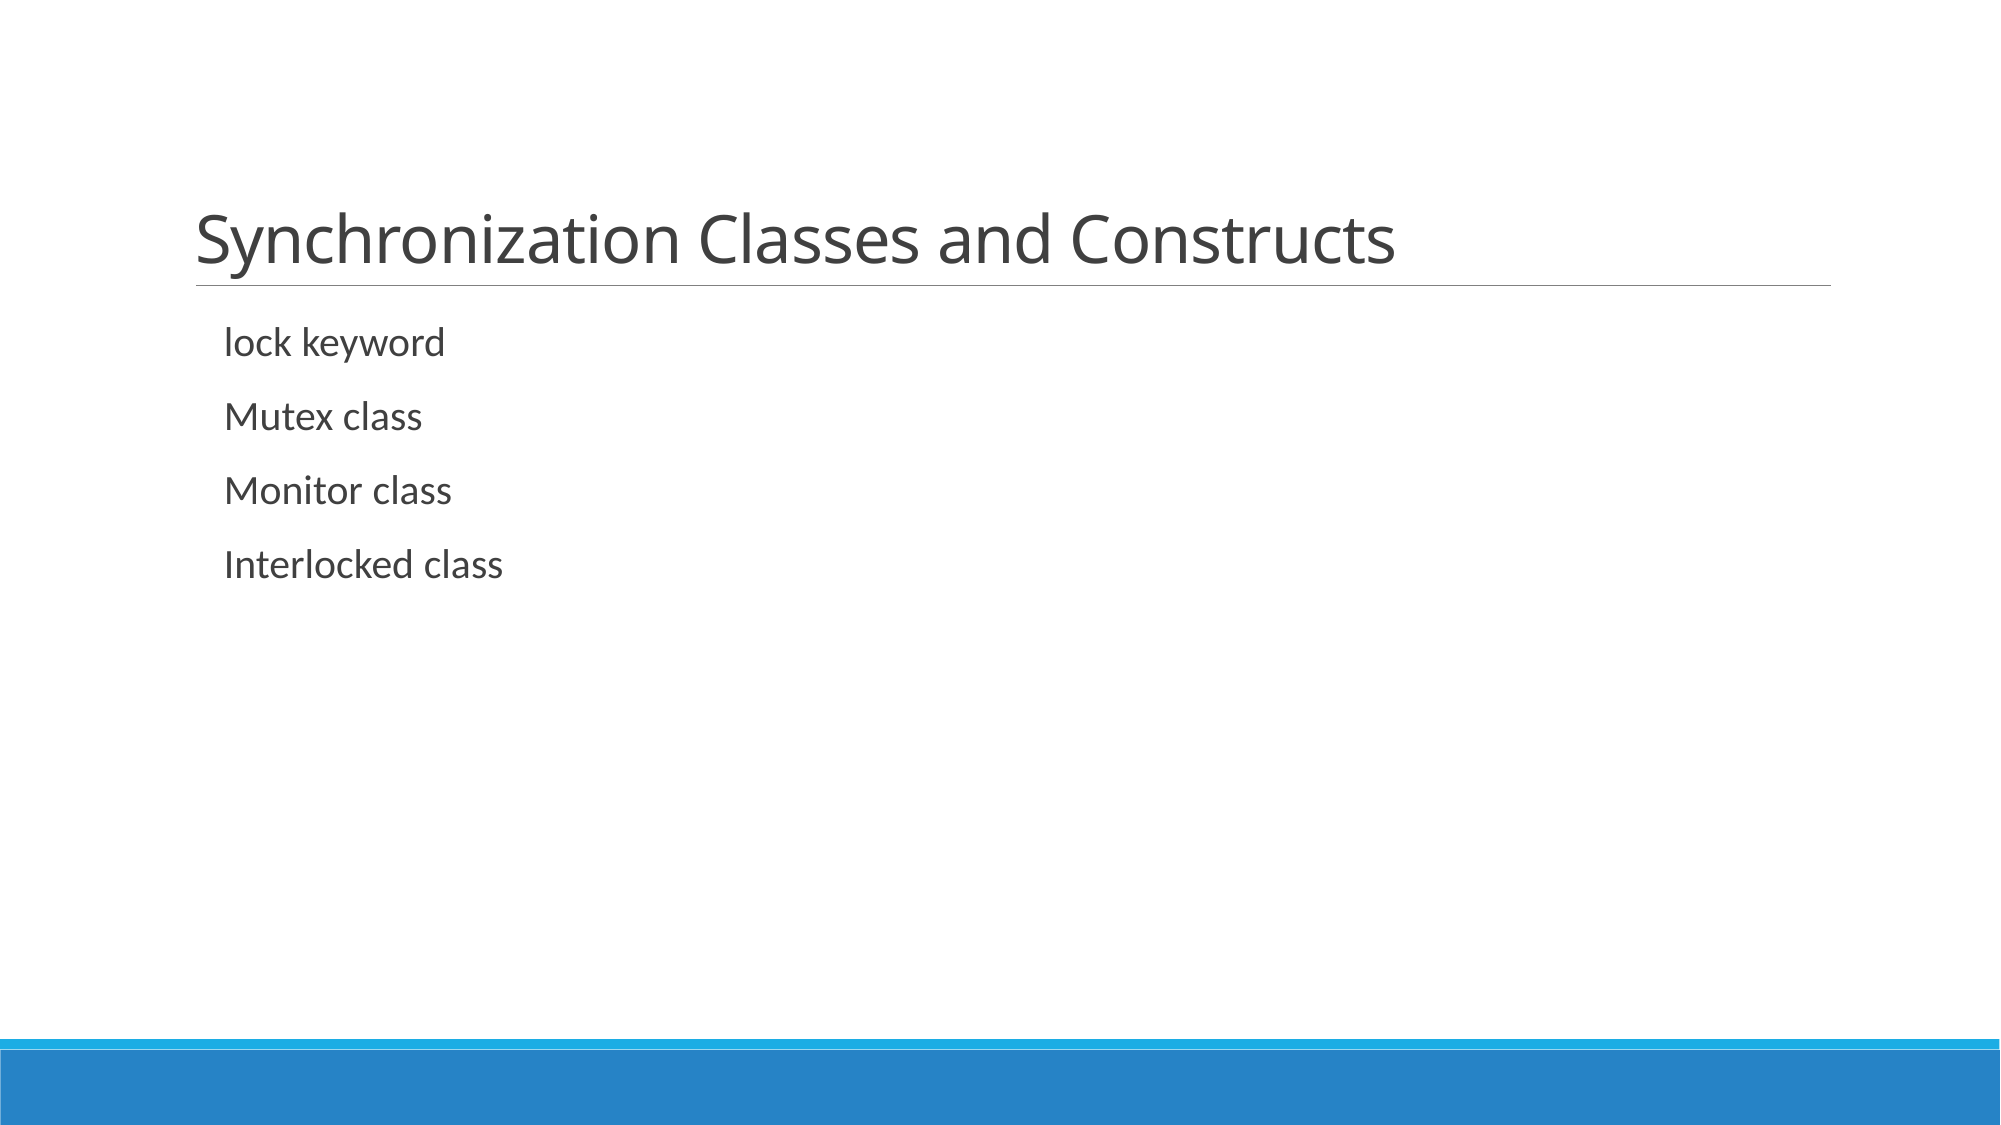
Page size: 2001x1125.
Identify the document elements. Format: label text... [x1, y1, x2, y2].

list lock keyword Mutex class Monitor class Interlocked class [208, 312, 1638, 1000]
title Synchronization Classes and Constructs [180, 47, 1830, 285]
